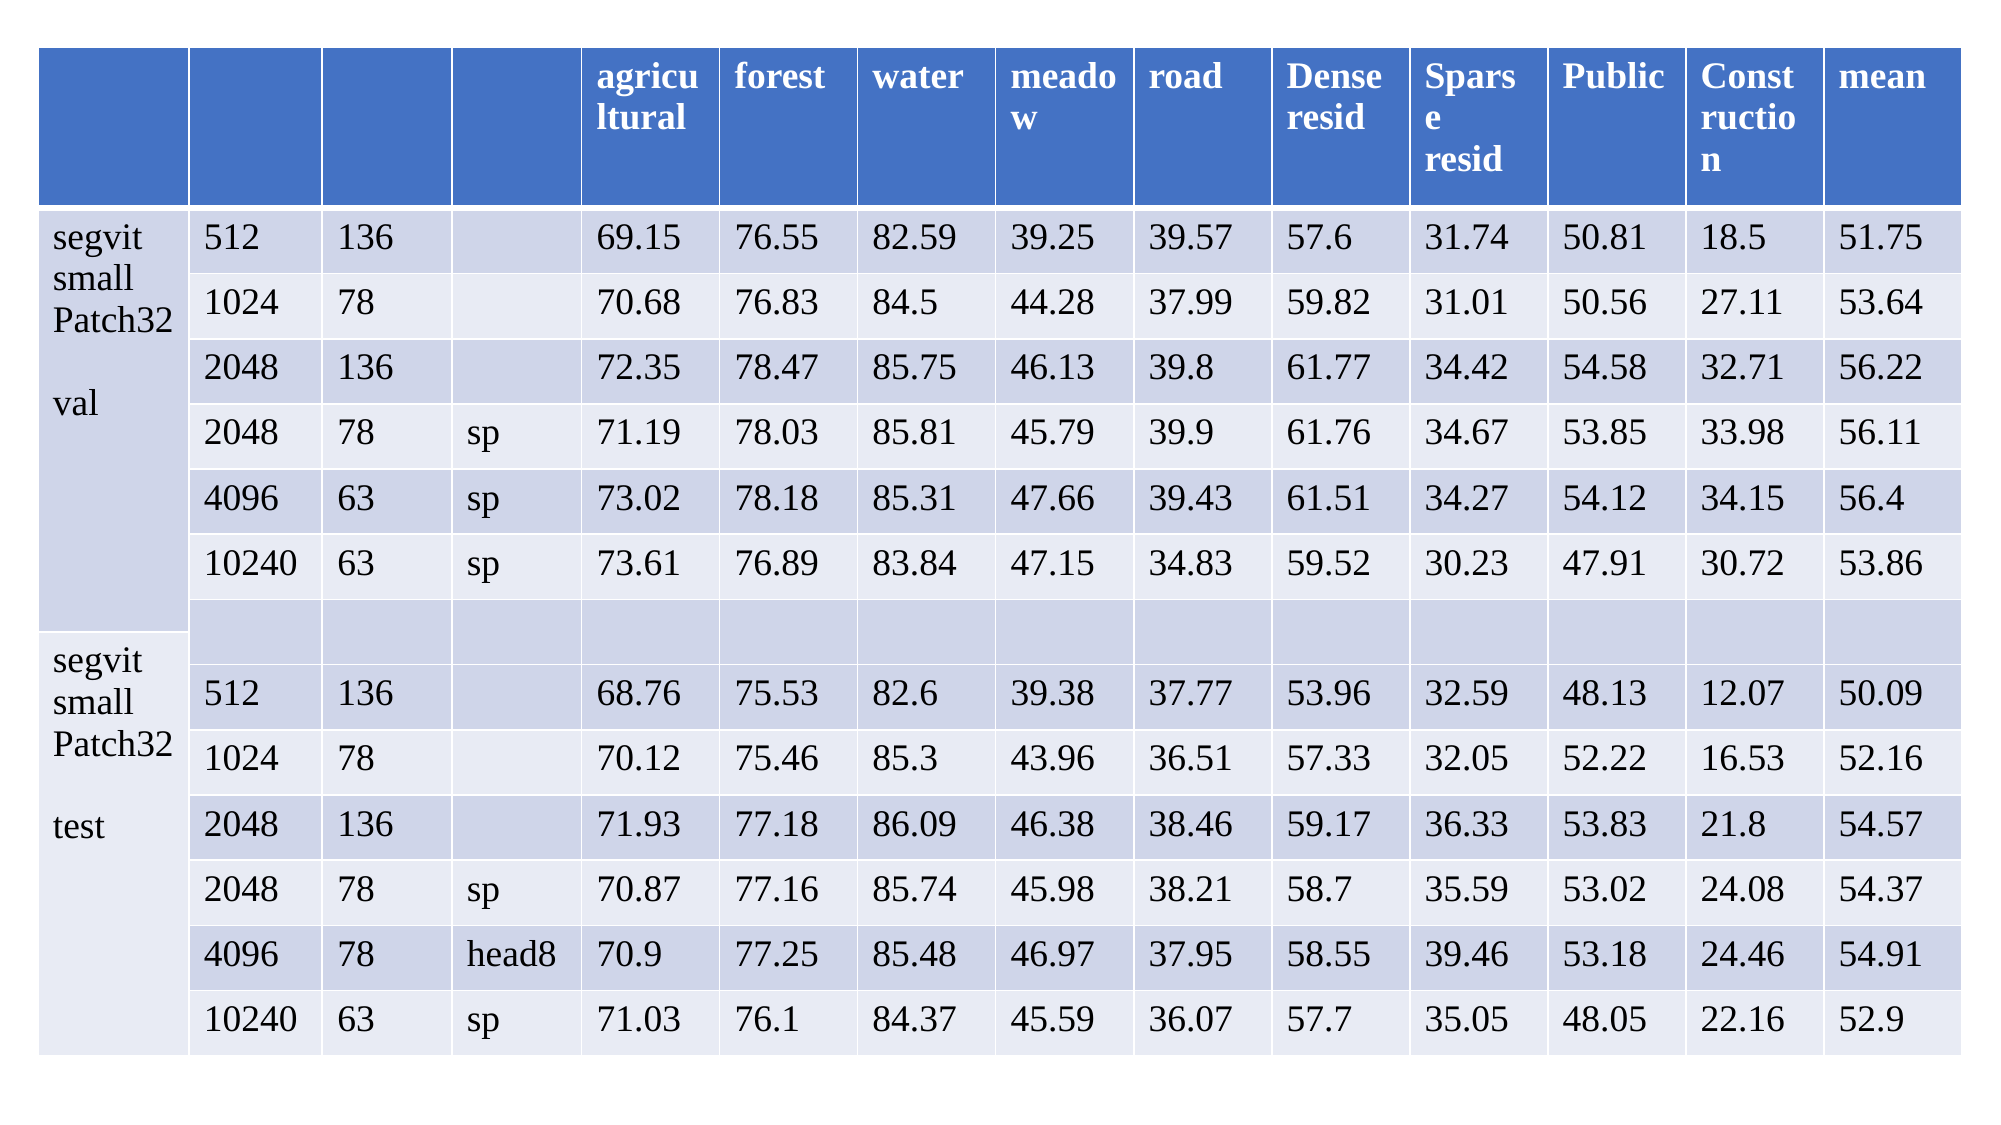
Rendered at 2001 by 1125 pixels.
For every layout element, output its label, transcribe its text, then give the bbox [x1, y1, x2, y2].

table_cell 34.42 [1411, 340, 1547, 403]
table_header Public [1549, 48, 1685, 205]
table_cell [453, 665, 581, 729]
table_cell [453, 731, 581, 794]
table_cell 83.84 [858, 535, 995, 599]
table_cell [453, 211, 581, 273]
table_cell 54.12 [1549, 470, 1685, 533]
table_cell [453, 340, 581, 403]
table_cell 86.09 [858, 796, 995, 859]
table_cell 58.55 [1273, 926, 1409, 990]
table_cell 32.59 [1411, 665, 1547, 729]
table_header Sparse resid [1411, 48, 1547, 205]
table_cell 46.97 [996, 926, 1133, 990]
table_cell 78.03 [720, 405, 857, 468]
table_cell 85.81 [858, 405, 995, 468]
table_cell 54.37 [1825, 861, 1961, 925]
table_cell 48.05 [1549, 991, 1685, 1055]
table_cell 57.6 [1273, 211, 1409, 273]
table_cell 78.18 [720, 470, 857, 533]
table_cell [582, 600, 719, 664]
table_cell 35.59 [1411, 861, 1547, 925]
table_cell 76.89 [720, 535, 857, 599]
table_cell 512 [190, 665, 321, 729]
table_cell sp [453, 861, 581, 925]
table_cell 30.72 [1687, 535, 1823, 599]
table_cell sp [453, 405, 581, 468]
table_cell head8 [453, 926, 581, 990]
table_cell 34.15 [1687, 470, 1823, 533]
table_header Construction [1687, 48, 1823, 205]
table_cell 31.01 [1411, 274, 1547, 338]
table_cell 32.71 [1687, 340, 1823, 403]
table_header road [1135, 48, 1271, 205]
table_cell 77.18 [720, 796, 857, 859]
table_cell 70.12 [582, 731, 719, 794]
table_cell 24.46 [1687, 926, 1823, 990]
table_cell 27.11 [1687, 274, 1823, 338]
table_cell 47.91 [1549, 535, 1685, 599]
table_cell [1135, 600, 1271, 664]
table_cell 31.74 [1411, 211, 1547, 273]
table_cell 71.19 [582, 405, 719, 468]
table_cell 37.99 [1135, 274, 1271, 338]
table_cell 85.74 [858, 861, 995, 925]
table_cell 45.79 [996, 405, 1133, 468]
table_cell 46.13 [996, 340, 1133, 403]
table_cell 1024 [190, 274, 321, 338]
table_cell 38.21 [1135, 861, 1271, 925]
table_cell 52.16 [1825, 731, 1961, 794]
table_cell 47.66 [996, 470, 1133, 533]
table_cell [453, 600, 581, 664]
table_cell 47.15 [996, 535, 1133, 599]
table_cell 2048 [190, 796, 321, 859]
table_cell 136 [323, 340, 451, 403]
table_cell 59.82 [1273, 274, 1409, 338]
table_cell 61.77 [1273, 340, 1409, 403]
table_header [453, 48, 581, 205]
table_cell 33.98 [1687, 405, 1823, 468]
table_cell 84.37 [858, 991, 995, 1055]
table_header mean [1825, 48, 1961, 205]
table_cell 78 [323, 731, 451, 794]
table_cell 56.22 [1825, 340, 1961, 403]
table_cell 50.09 [1825, 665, 1961, 729]
table_header [190, 48, 321, 205]
table_cell 85.75 [858, 340, 995, 403]
table_header meadow [996, 48, 1133, 205]
table_cell 1024 [190, 731, 321, 794]
table_header Dense resid [1273, 48, 1409, 205]
table_cell 54.58 [1549, 340, 1685, 403]
table_cell 51.75 [1825, 211, 1961, 273]
table_cell 73.02 [582, 470, 719, 533]
table_cell 56.4 [1825, 470, 1961, 533]
table_cell 16.53 [1687, 731, 1823, 794]
table_cell 59.17 [1273, 796, 1409, 859]
table_cell sp [453, 991, 581, 1055]
table_cell 82.6 [858, 665, 995, 729]
table_cell 53.96 [1273, 665, 1409, 729]
table_cell 85.48 [858, 926, 995, 990]
table_cell [453, 274, 581, 338]
table_cell 68.76 [582, 665, 719, 729]
table_cell 2048 [190, 861, 321, 925]
table_cell 75.46 [720, 731, 857, 794]
table_cell [1687, 600, 1823, 664]
table_cell 70.9 [582, 926, 719, 990]
table_header [323, 48, 451, 205]
table_cell 136 [323, 796, 451, 859]
table_cell 59.52 [1273, 535, 1409, 599]
table_cell 70.87 [582, 861, 719, 925]
table_cell 10240 [190, 991, 321, 1055]
table_cell 43.96 [996, 731, 1133, 794]
table_cell 45.98 [996, 861, 1133, 925]
table_cell 39.25 [996, 211, 1133, 273]
table_cell 24.08 [1687, 861, 1823, 925]
table_cell 61.76 [1273, 405, 1409, 468]
table_cell 36.33 [1411, 796, 1547, 859]
table_cell 18.5 [1687, 211, 1823, 273]
table_cell 53.64 [1825, 274, 1961, 338]
table_cell [720, 600, 857, 664]
table_cell 36.51 [1135, 731, 1271, 794]
table_cell sp [453, 535, 581, 599]
table_cell 85.31 [858, 470, 995, 533]
table_cell 71.03 [582, 991, 719, 1055]
table_cell 53.86 [1825, 535, 1961, 599]
table_cell 136 [323, 211, 451, 273]
table_cell 44.28 [996, 274, 1133, 338]
table_cell 58.7 [1273, 861, 1409, 925]
table_cell 78 [323, 405, 451, 468]
table_cell [190, 600, 321, 664]
table_cell 57.33 [1273, 731, 1409, 794]
table_cell [1549, 600, 1685, 664]
table_cell 53.18 [1549, 926, 1685, 990]
table_cell [858, 600, 995, 664]
table_cell 4096 [190, 470, 321, 533]
table_cell 78 [323, 274, 451, 338]
table_cell 77.25 [720, 926, 857, 990]
table_cell 50.81 [1549, 211, 1685, 273]
table_cell 22.16 [1687, 991, 1823, 1055]
table_cell [1825, 600, 1961, 664]
table_cell 78 [323, 926, 451, 990]
table_cell 136 [323, 665, 451, 729]
table_header [39, 48, 188, 205]
table_cell 35.05 [1411, 991, 1547, 1055]
table_cell 53.85 [1549, 405, 1685, 468]
table_cell 57.7 [1273, 991, 1409, 1055]
table_cell 2048 [190, 340, 321, 403]
table_cell 39.46 [1411, 926, 1547, 990]
table_cell 34.83 [1135, 535, 1271, 599]
table_cell 76.55 [720, 211, 857, 273]
table_header water [858, 48, 995, 205]
table_cell 56.11 [1825, 405, 1961, 468]
table_cell [1273, 600, 1409, 664]
table_cell 53.02 [1549, 861, 1685, 925]
table_cell 50.56 [1549, 274, 1685, 338]
table_cell 54.57 [1825, 796, 1961, 859]
table_cell 512 [190, 211, 321, 273]
table_cell 85.3 [858, 731, 995, 794]
table_cell 76.1 [720, 991, 857, 1055]
table_cell 63 [323, 470, 451, 533]
table_cell 38.46 [1135, 796, 1271, 859]
table_cell [996, 600, 1133, 664]
table_cell 12.07 [1687, 665, 1823, 729]
table_cell 76.83 [720, 274, 857, 338]
table_cell 39.43 [1135, 470, 1271, 533]
table_cell 10240 [190, 535, 321, 599]
table_cell 21.8 [1687, 796, 1823, 859]
table_cell 73.61 [582, 535, 719, 599]
table_cell 53.83 [1549, 796, 1685, 859]
table_cell 69.15 [582, 211, 719, 273]
table_cell 72.35 [582, 340, 719, 403]
table_cell 61.51 [1273, 470, 1409, 533]
table_cell 63 [323, 991, 451, 1055]
table_cell 34.27 [1411, 470, 1547, 533]
table_cell segvit small Patch32 test [39, 633, 188, 1055]
table_cell 39.38 [996, 665, 1133, 729]
table_header agricultural [582, 48, 719, 205]
table_cell 84.5 [858, 274, 995, 338]
table_cell 32.05 [1411, 731, 1547, 794]
table_cell 78 [323, 861, 451, 925]
table_cell 39.57 [1135, 211, 1271, 273]
table_cell [323, 600, 451, 664]
table_cell 46.38 [996, 796, 1133, 859]
table_cell 82.59 [858, 211, 995, 273]
table_cell 52.9 [1825, 991, 1961, 1055]
table_cell 77.16 [720, 861, 857, 925]
table_cell 2048 [190, 405, 321, 468]
table_cell 37.95 [1135, 926, 1271, 990]
table_cell [1411, 600, 1547, 664]
table_cell 70.68 [582, 274, 719, 338]
table_cell 39.8 [1135, 340, 1271, 403]
table_cell 75.53 [720, 665, 857, 729]
table_cell 39.9 [1135, 405, 1271, 468]
table_cell 78.47 [720, 340, 857, 403]
table_cell 54.91 [1825, 926, 1961, 990]
table_cell 36.07 [1135, 991, 1271, 1055]
table_cell 48.13 [1549, 665, 1685, 729]
table_cell 30.23 [1411, 535, 1547, 599]
table_cell [453, 796, 581, 859]
table_cell 71.93 [582, 796, 719, 859]
table_cell sp [453, 470, 581, 533]
table_cell 34.67 [1411, 405, 1547, 468]
table_cell segvit small Patch32 val [39, 211, 188, 631]
table_header forest [720, 48, 857, 205]
table_cell 63 [323, 535, 451, 599]
table_cell 37.77 [1135, 665, 1271, 729]
table_cell 4096 [190, 926, 321, 990]
table_cell 45.59 [996, 991, 1133, 1055]
table_cell 52.22 [1549, 731, 1685, 794]
